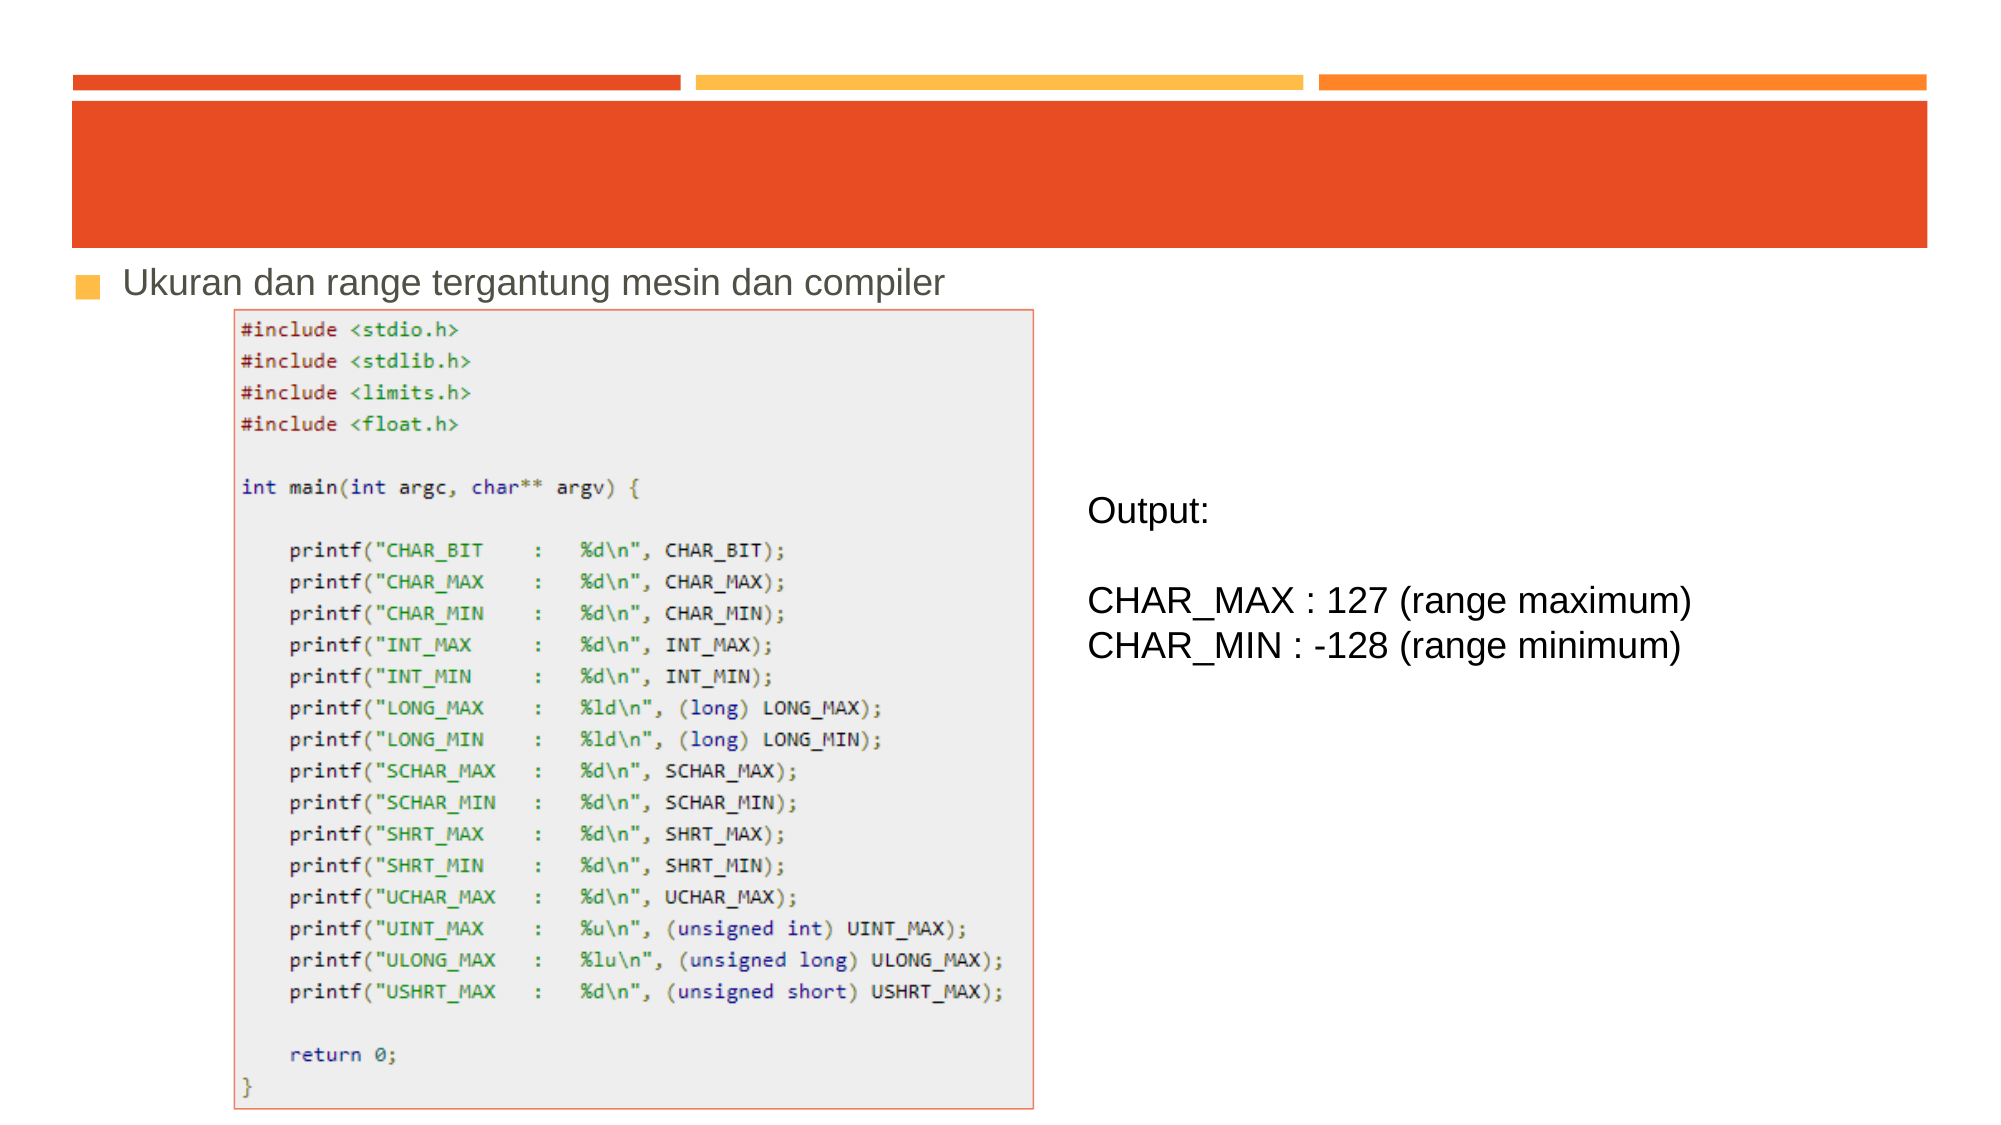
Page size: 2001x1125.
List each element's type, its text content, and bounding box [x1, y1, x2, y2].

picture [234, 310, 1033, 1109]
list Ukuran dan range tergantung mesin dan compiler [57, 250, 1205, 381]
text_box Output: CHAR_MAX : 127 (range maximum) CHAR_MIN : -128 (range minimum) [1072, 479, 1715, 674]
